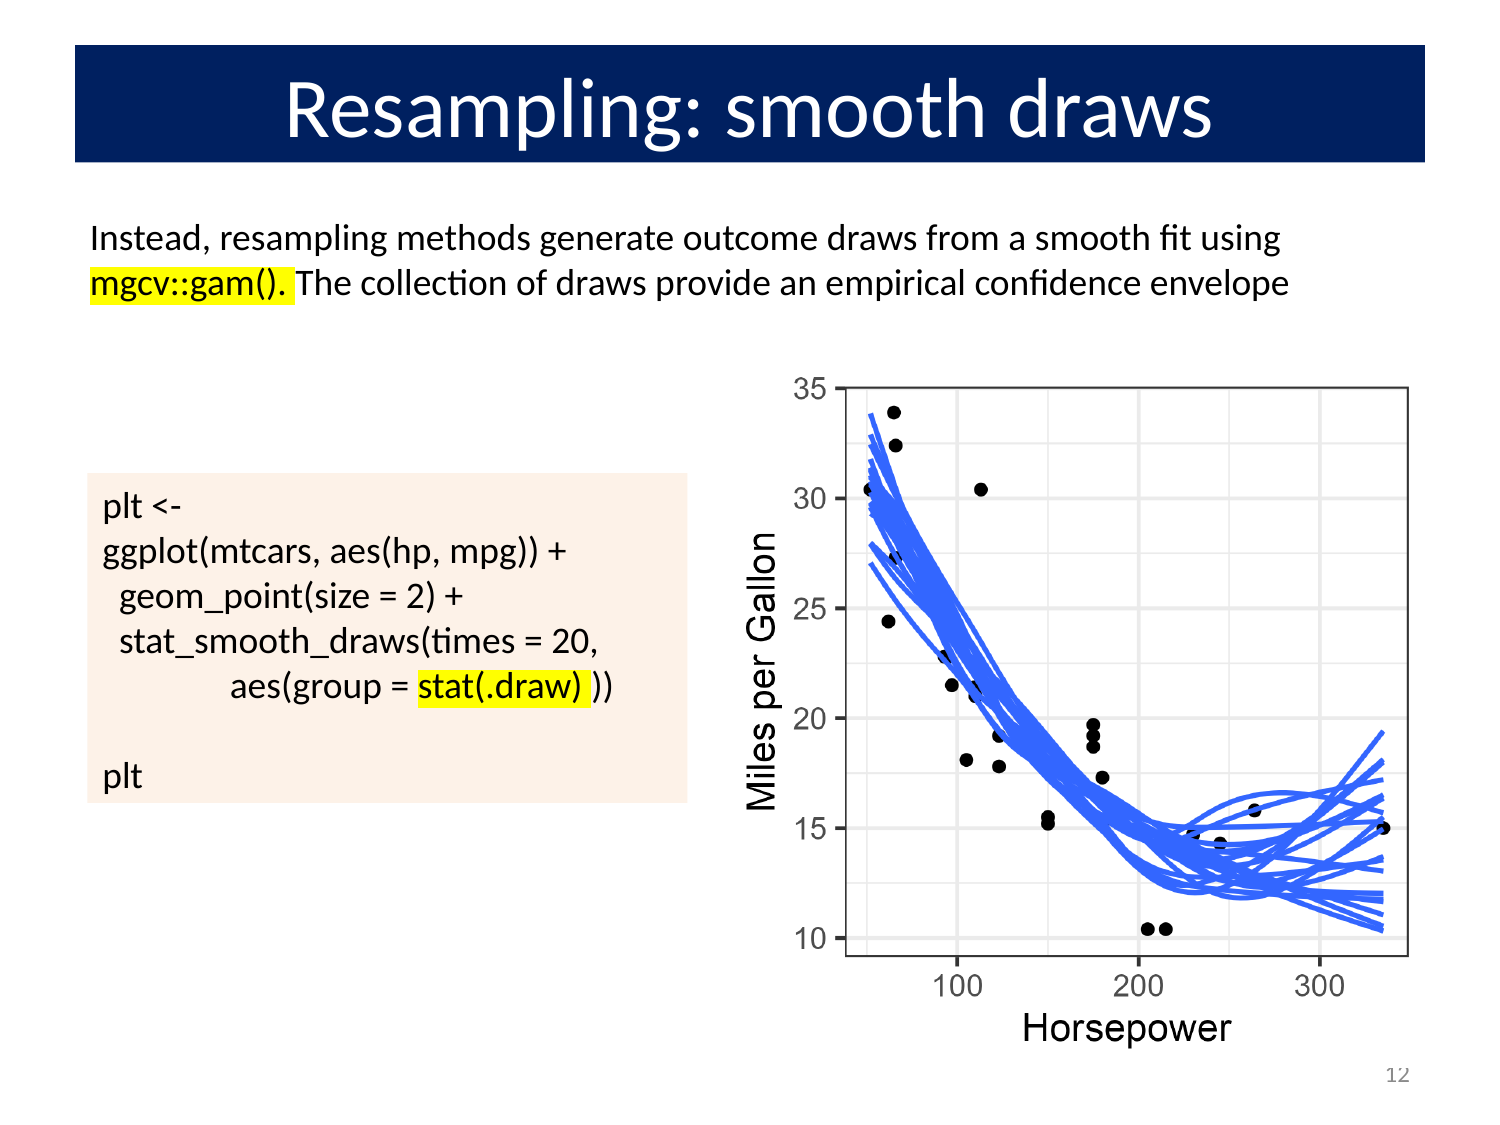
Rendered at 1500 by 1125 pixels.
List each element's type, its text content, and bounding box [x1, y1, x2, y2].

slide_number 12 [1074, 1075, 1425, 1103]
picture [727, 367, 1429, 1069]
text_box plt <- ggplot(mtcars, aes(hp, mpg)) + geom_point(size = 2) + stat_smooth_draws(times = 20, aes(group = stat(.draw) )) plt [87, 473, 688, 803]
title Resampling: smooth draws [75, 45, 1425, 163]
text_box Instead, resampling methods generate outcome draws from a smooth fit using mgcv::gam(). The collection of draws provide an empirical confidence envelope [74, 205, 1425, 311]
